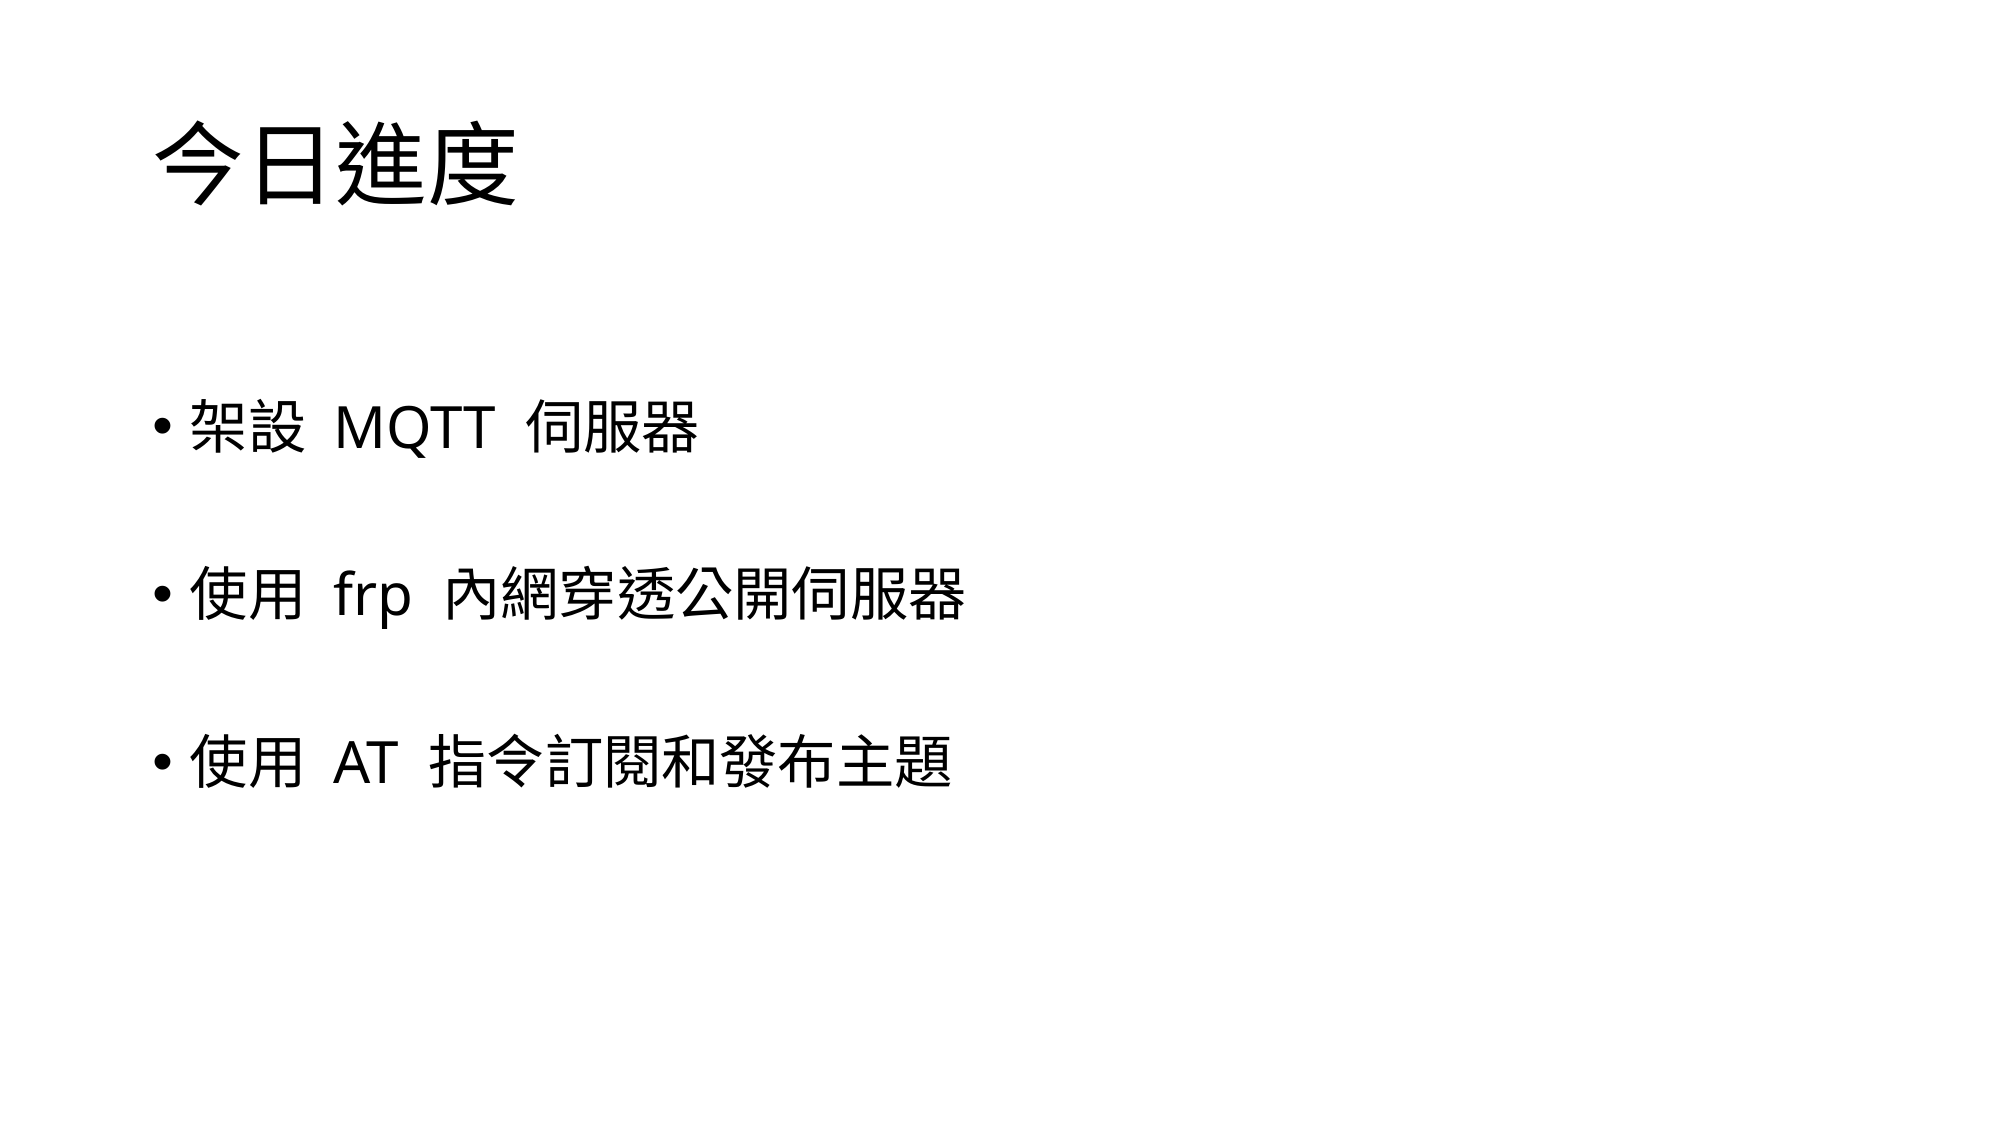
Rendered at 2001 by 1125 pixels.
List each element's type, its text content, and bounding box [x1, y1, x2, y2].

title 今日進度 [137, 59, 1863, 278]
list 架設 MQTT 伺服器 使用 frp 內網穿透公開伺服器 使用 AT 指令訂閱和發布主題 [137, 299, 1863, 1014]
